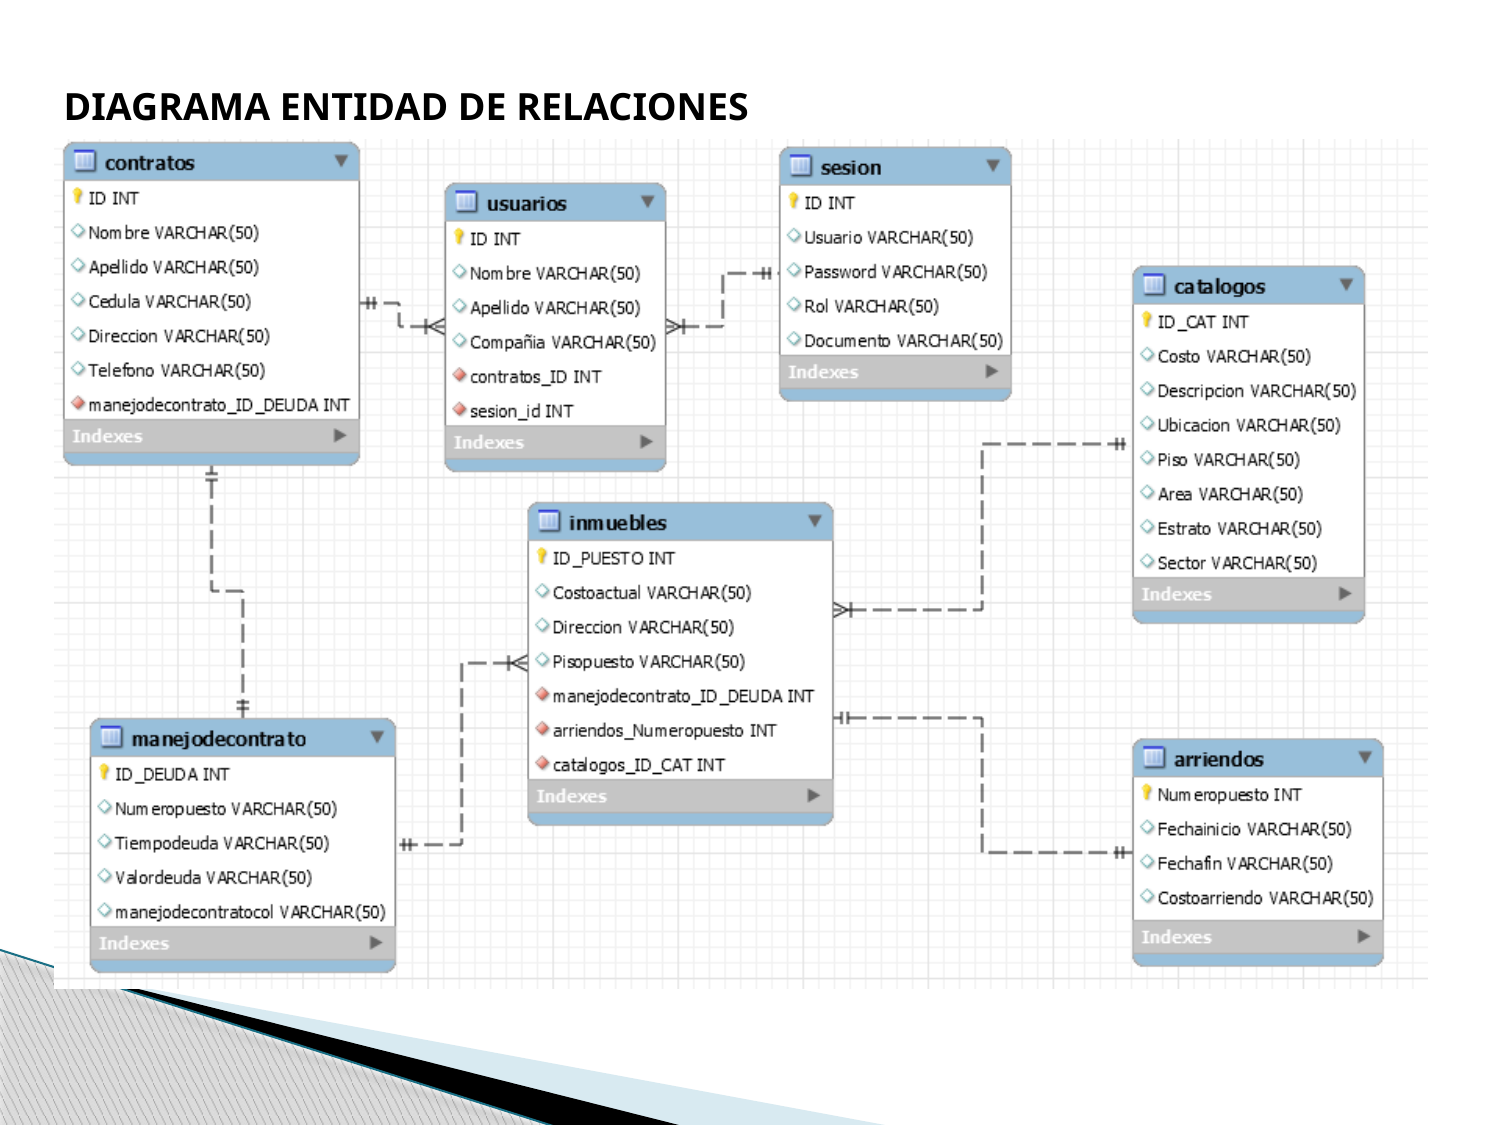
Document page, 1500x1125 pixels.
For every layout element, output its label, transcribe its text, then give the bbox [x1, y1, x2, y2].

text_box DIAGRAMA ENTIDAD DE RELACIONES [48, 30, 799, 136]
picture [54, 139, 1429, 989]
